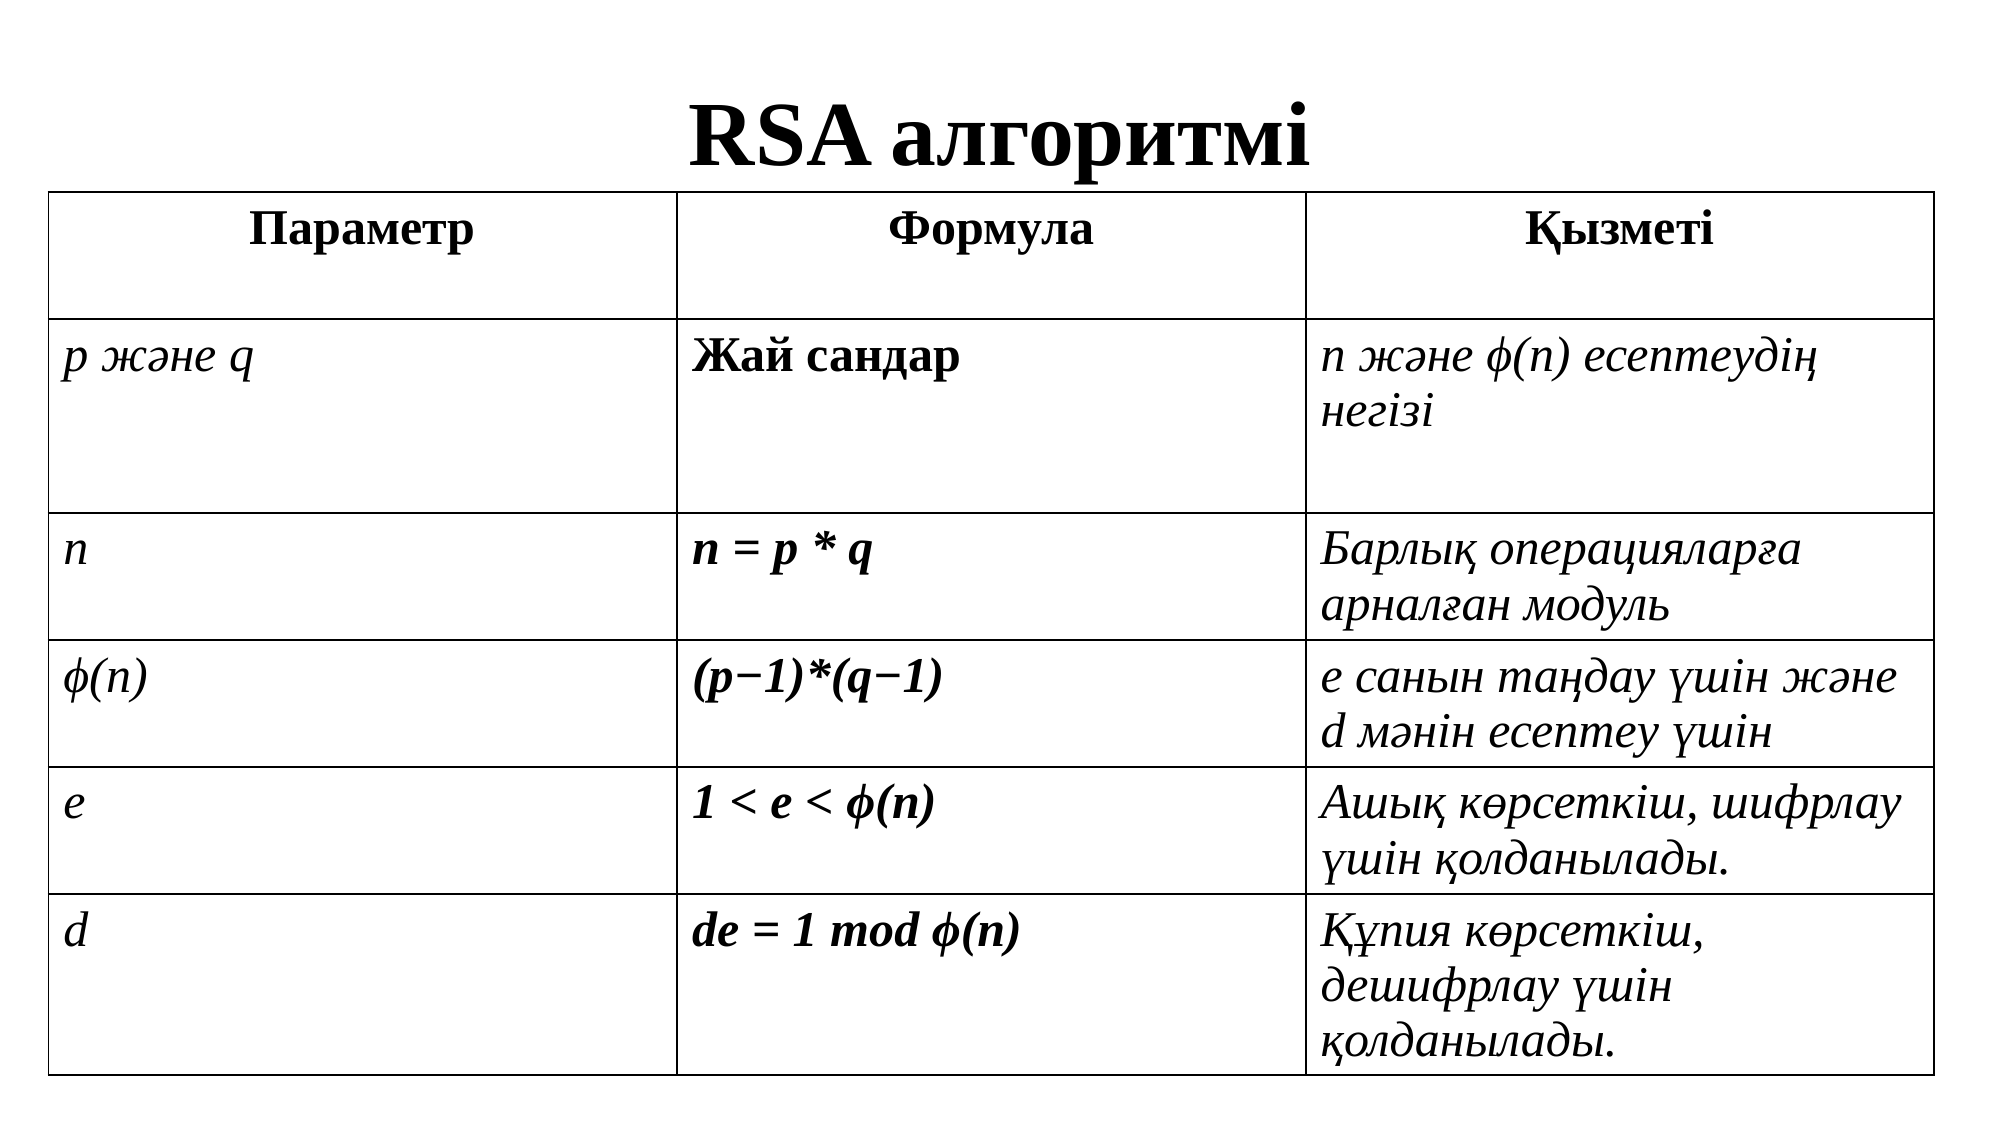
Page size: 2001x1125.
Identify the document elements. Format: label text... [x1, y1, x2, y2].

table_header Қызметі [1307, 193, 1933, 318]
table_header Параметр [49, 193, 676, 318]
table_cell e [49, 768, 676, 893]
table_cell 1 < e < ϕ(n) [678, 768, 1305, 893]
table_cell (p−1)*(q−1) [678, 641, 1305, 766]
table_cell ϕ(n) [49, 641, 676, 766]
table_cell е санын таңдау үшін және d мәнін есептеу үшін [1307, 641, 1933, 766]
table_cell n [49, 514, 676, 639]
table_header Формула [678, 193, 1305, 318]
table_cell n және ϕ(n) есептеудің негізі [1307, 320, 1933, 512]
table_cell n = p * q [678, 514, 1305, 639]
table_cell de = 1 mod ϕ(n) [678, 895, 1305, 1074]
table_cell Ашық көрсеткіш, шифрлау үшін қолданылады. [1307, 768, 1933, 893]
title RSA алгоритмі [137, 59, 1863, 191]
table_cell Барлық операцияларға арналған модуль [1307, 514, 1933, 639]
table_cell Құпия көрсеткіш, дешифрлау үшін қолданылады. [1307, 895, 1933, 1074]
table_cell Жай сандар [678, 320, 1305, 512]
table_cell d [49, 895, 676, 1074]
table_cell p және q [49, 320, 676, 512]
